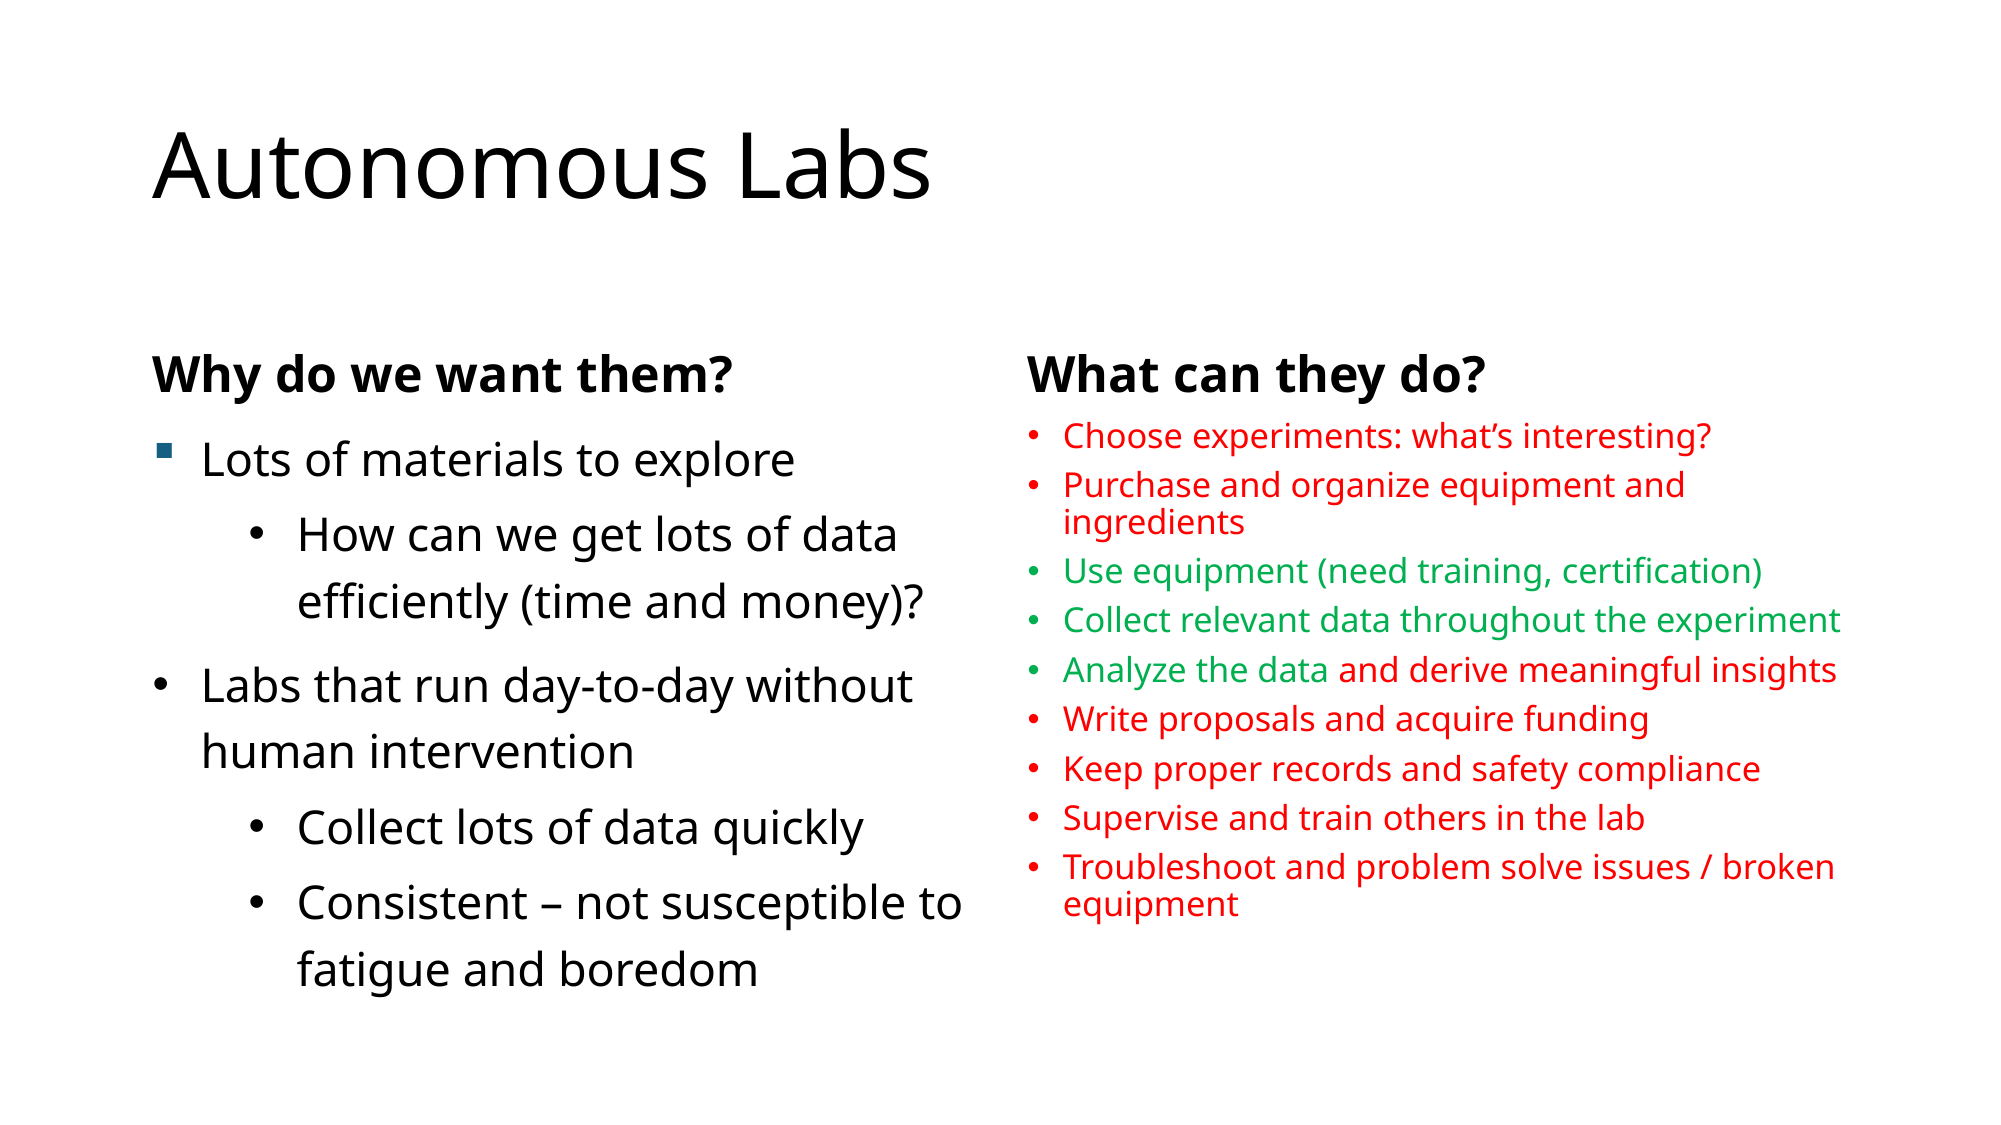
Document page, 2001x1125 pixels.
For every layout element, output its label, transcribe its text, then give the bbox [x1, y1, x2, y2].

list Choose experiments: what’s interesting? Purchase and organize equipment and ingredients Use equipment (need training, certification) Collect relevant data throughout the experiment Analyze the data and derive meaningful insights Write proposals and acquire funding Keep proper records and safety compliance Supervise and train others in the lab Troubleshoot and problem solve issues / broken equipment [1012, 410, 1863, 1016]
list Lots of materials to explore How can we get lots of data efficiently (time and money)? Labs that run day-to-day without human intervention Collect lots of data quickly Consistent – not susceptible to fatigue and boredom [137, 410, 984, 1016]
list Why do we want them? [137, 275, 984, 410]
title Autonomous Labs [137, 59, 1863, 278]
list What can they do? [1012, 275, 1863, 410]
